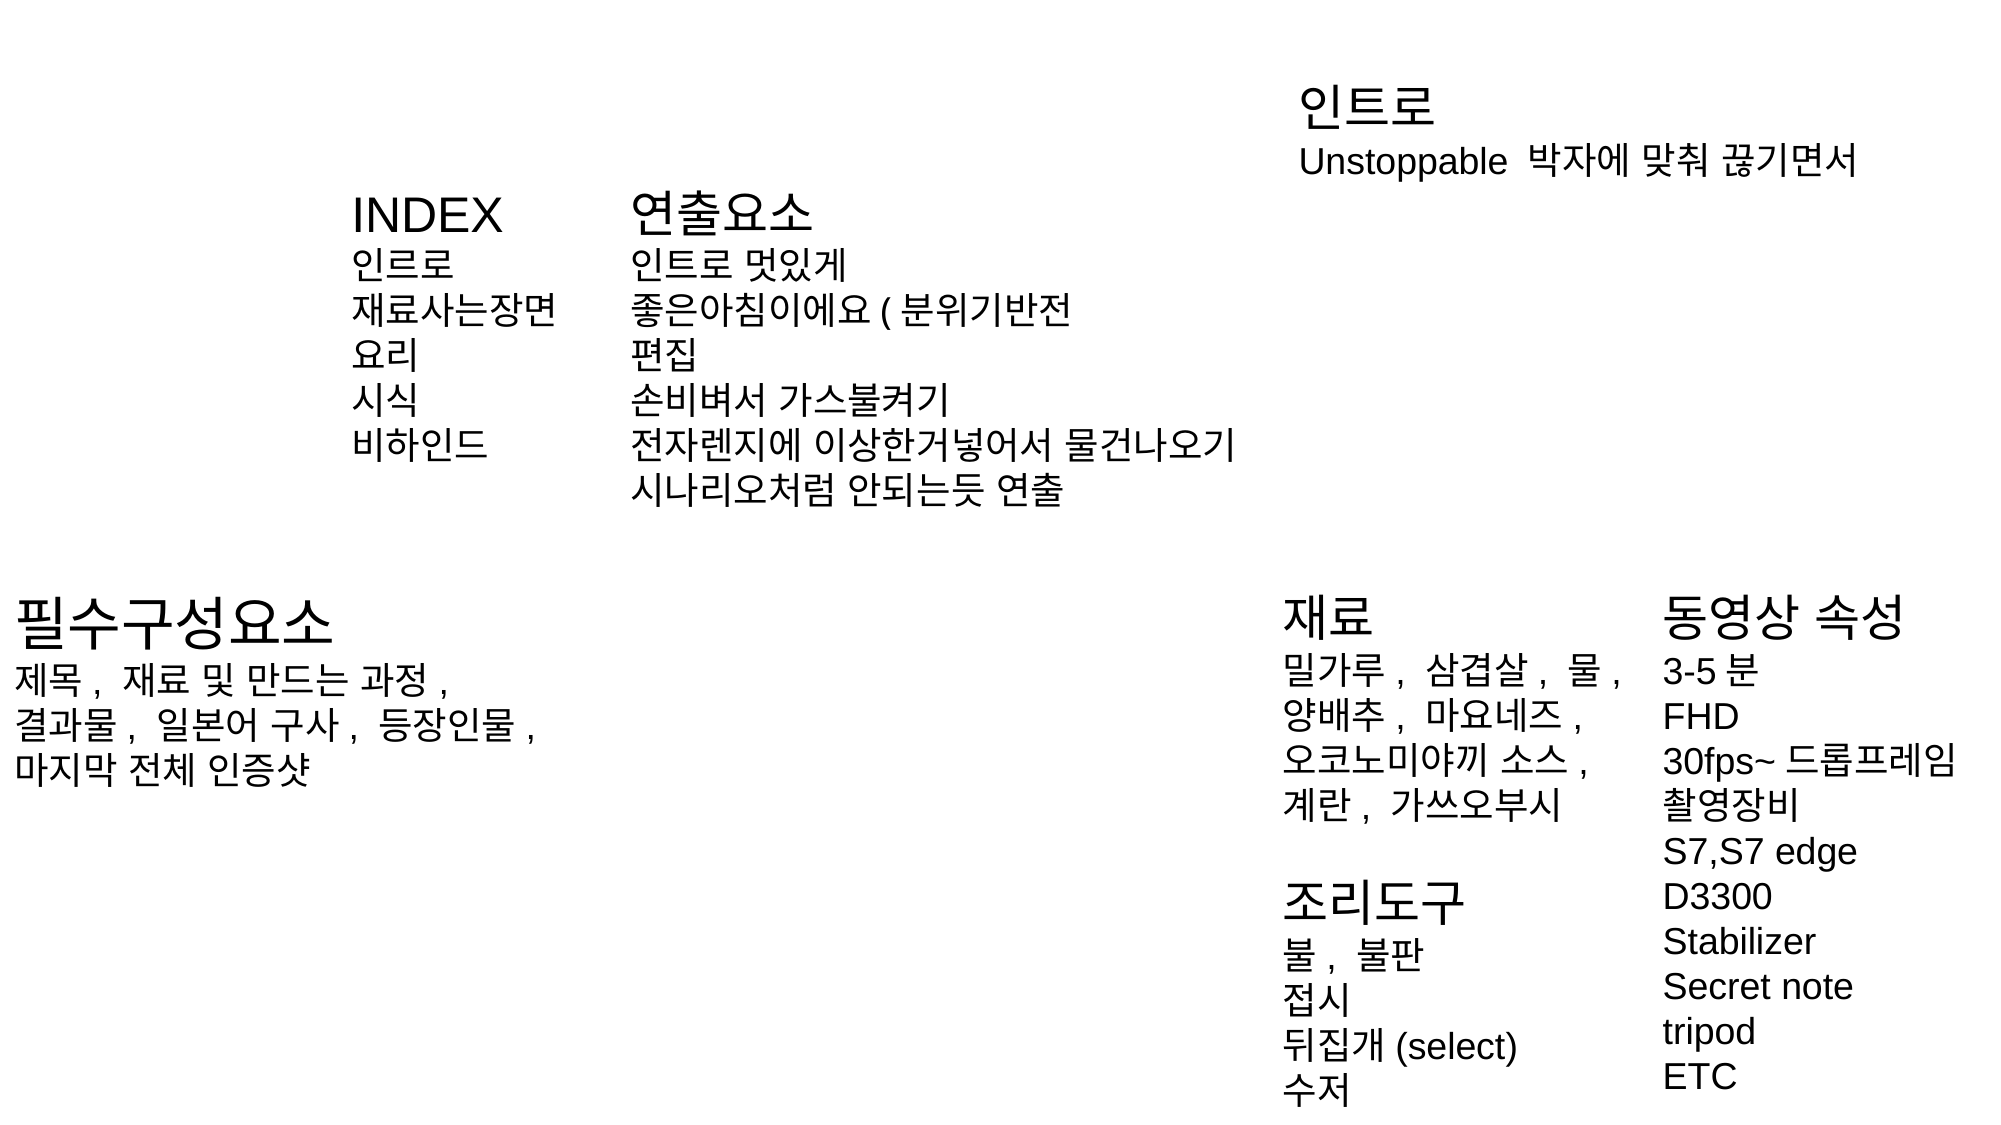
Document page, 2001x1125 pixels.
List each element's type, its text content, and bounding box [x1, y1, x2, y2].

text_box 동영상 속성 3-5분 FHD 30fps~드롭프레임 촬영장비 S7,S7 edge D3300 Stabilizer Secret note tripod ETC [1647, 579, 1973, 1105]
text_box 연출요소 인트로 멋있게 좋은아침이에요(분위기반전 편집 손비벼서 가스불켜기 전자렌지에 이상한거넣어서 물건나오기 시나리오처럼 안되는듯 연출 [615, 175, 1253, 520]
text_box 필수구성요소 제목, 재료 및 만드는 과정, 결과물, 일본어 구사, 등장인물, 마지막 전체 인증샷 [0, 579, 551, 800]
text_box INDEX 인르로 재료사는장면 요리 시식 비하인드 [336, 175, 574, 520]
text_box 인트로 Unstoppable 박자에 맞춰 끊기면서 [1283, 69, 1885, 189]
text_box 재료 밀가루, 삼겹살, 물, 양배추, 마요네즈, 오코노미야끼 소스, 계란, 가쓰오부시 조리도구 불, 불판 접시 뒤집개(select) 수저 [1268, 579, 1637, 1120]
